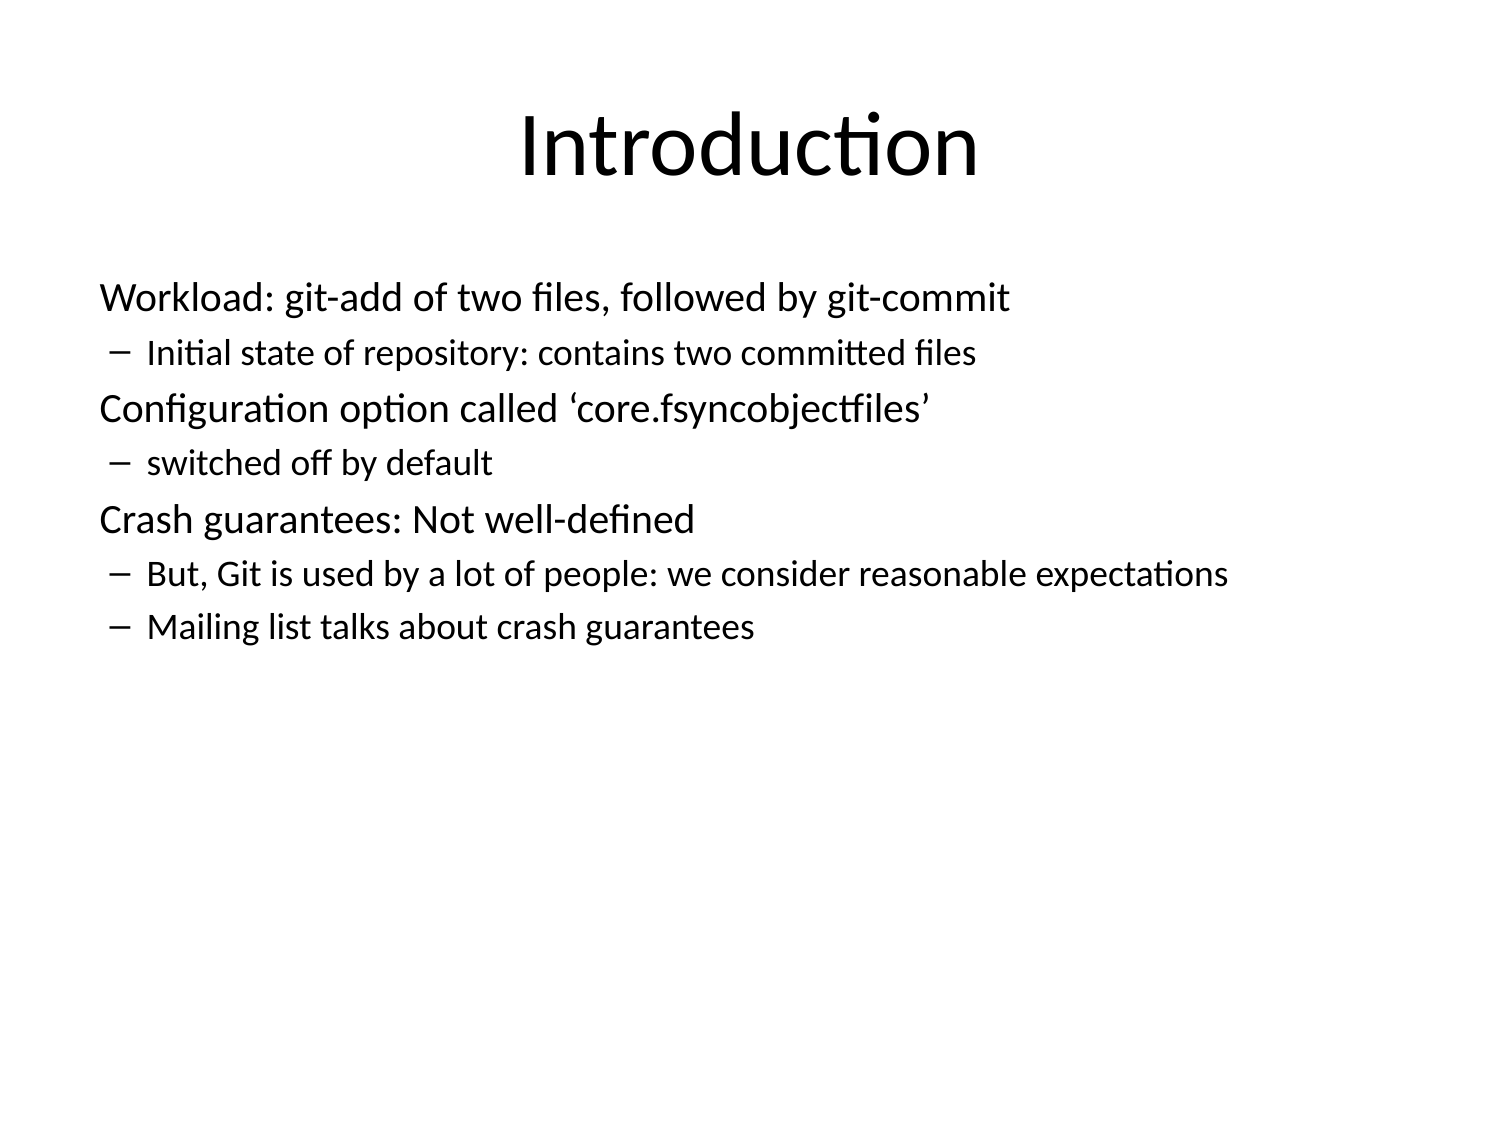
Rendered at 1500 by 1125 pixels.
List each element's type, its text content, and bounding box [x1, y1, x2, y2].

list Workload: git-add of two files, followed by git-commit Initial state of repository: contains two committed files Configuration option called ‘core.fsyncobjectfiles’ switched off by default Crash guarantees: Not well-defined But, Git is used by a lot of people: we consider reasonable expectations Mailing list talks about crash guarantees [75, 262, 1425, 1005]
title Introduction [75, 45, 1425, 233]
